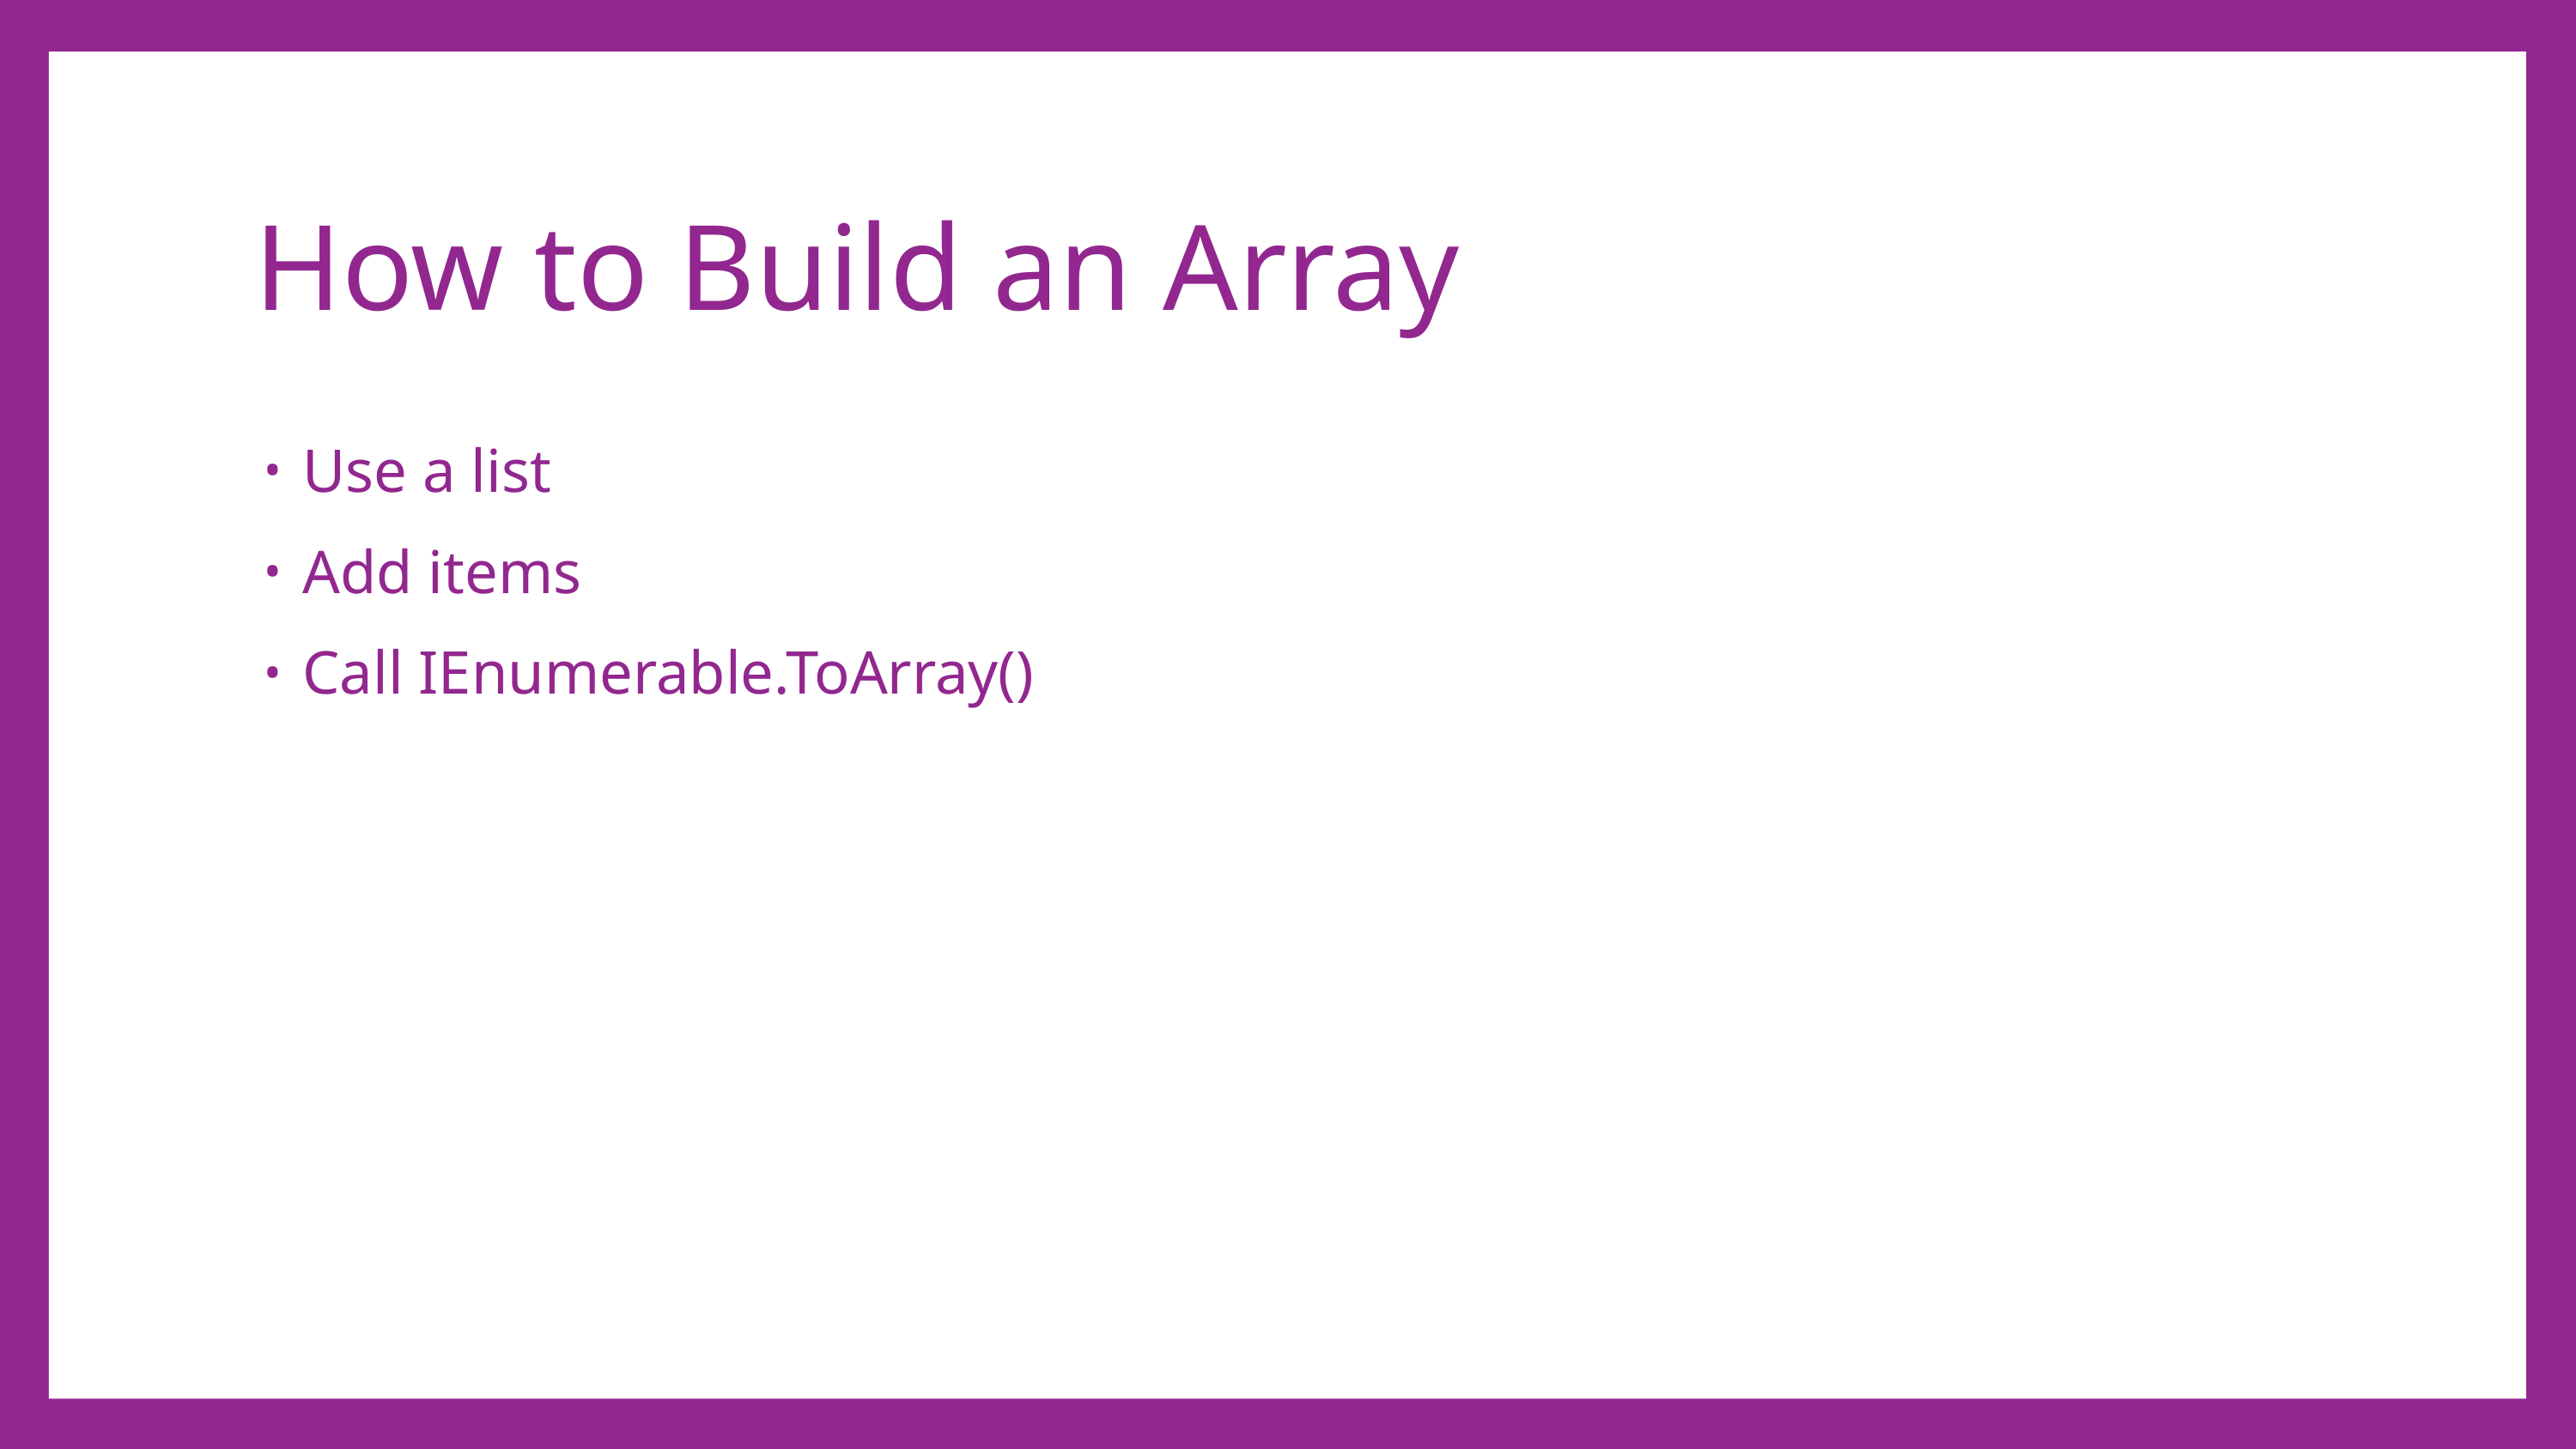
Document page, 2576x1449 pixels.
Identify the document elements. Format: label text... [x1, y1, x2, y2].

list Use a list Add items Call IEnumerable.ToArray() [241, 434, 2328, 1288]
title How to Build an Array [241, 129, 2329, 415]
